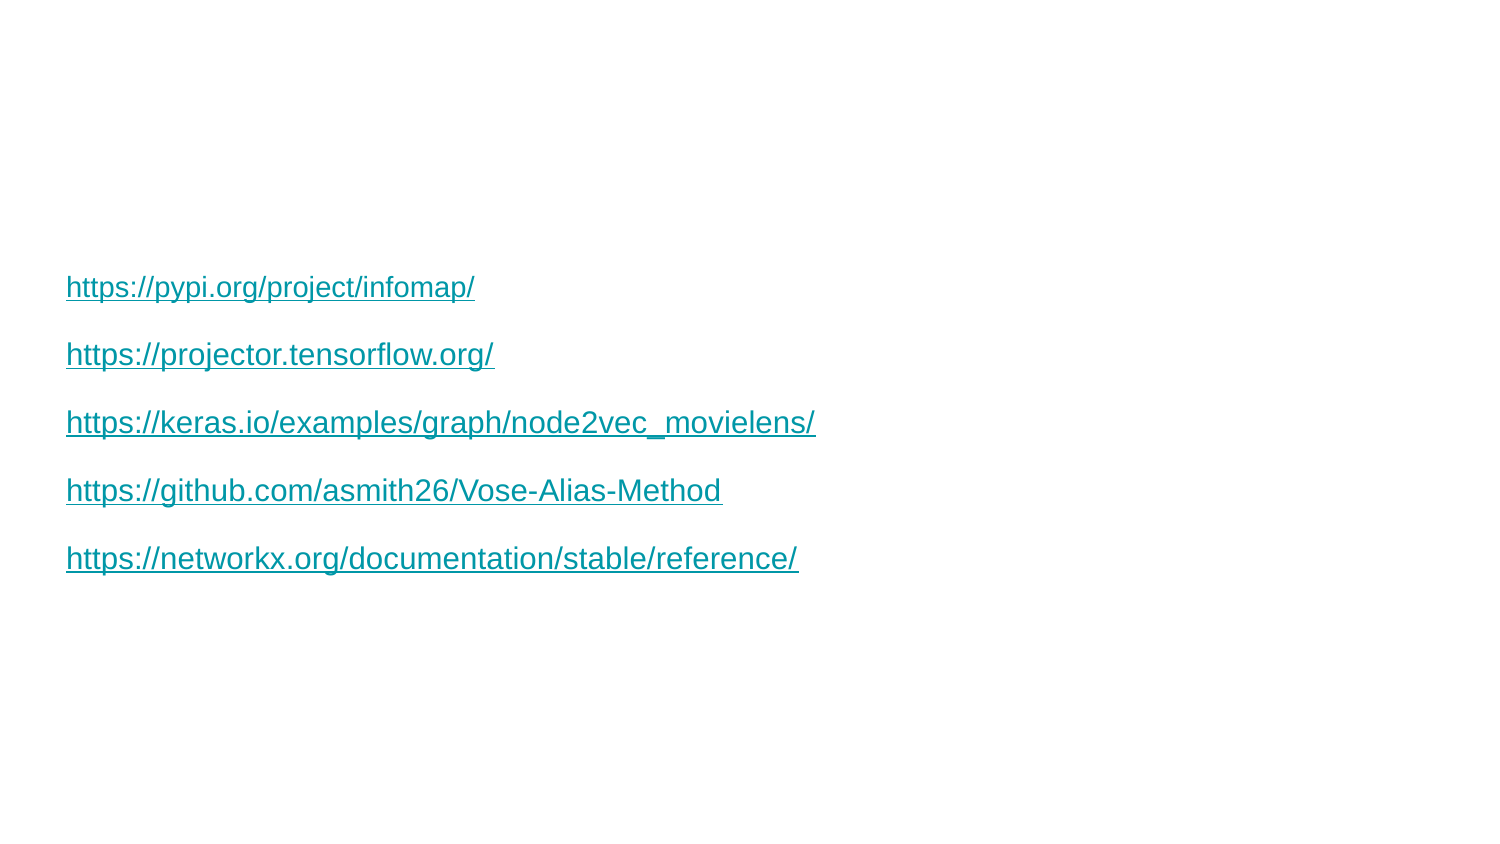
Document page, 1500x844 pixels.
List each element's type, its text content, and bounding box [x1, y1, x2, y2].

list https://pypi.org/project/infomap/ https://projector.tensorflow.org/ https://keras.io/examples/graph/node2vec_movielens/ https://github.com/asmith26/Vose-Alias-Method https://networkx.org/documentation/stable/reference/ [51, 248, 1449, 626]
